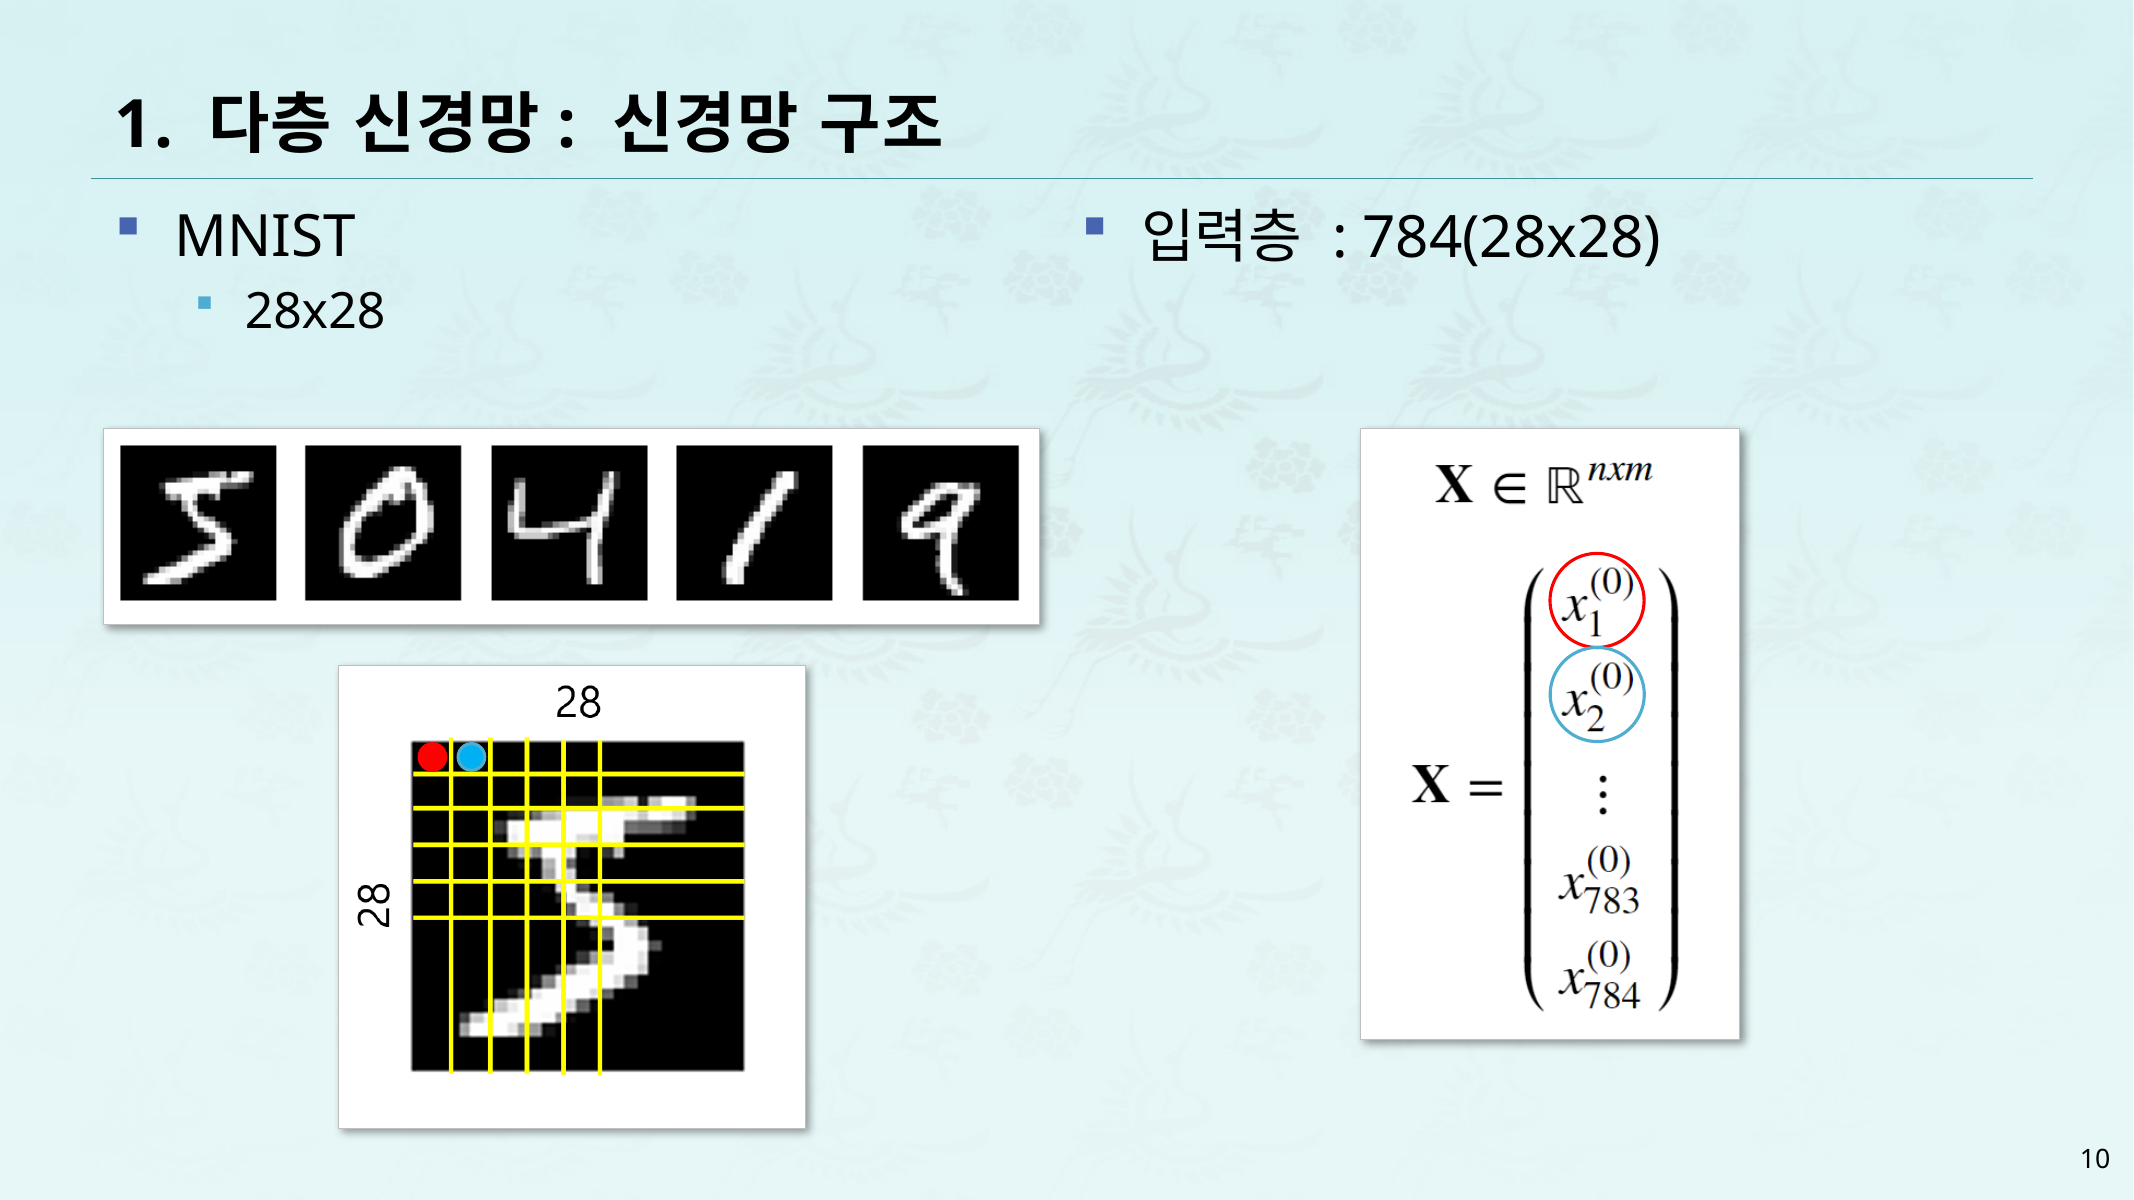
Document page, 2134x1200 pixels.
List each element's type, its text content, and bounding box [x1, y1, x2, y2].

title 1. 다층 신경망: 신경망 구조 [99, 62, 2043, 179]
list MNIST 28x28 [99, 191, 1044, 1129]
picture [338, 665, 806, 1129]
picture [103, 428, 1041, 625]
slide_number 10 [1937, 1128, 2125, 1193]
picture [1360, 428, 1740, 1041]
list 입력층 : 784(28x28) [1066, 191, 2034, 1129]
